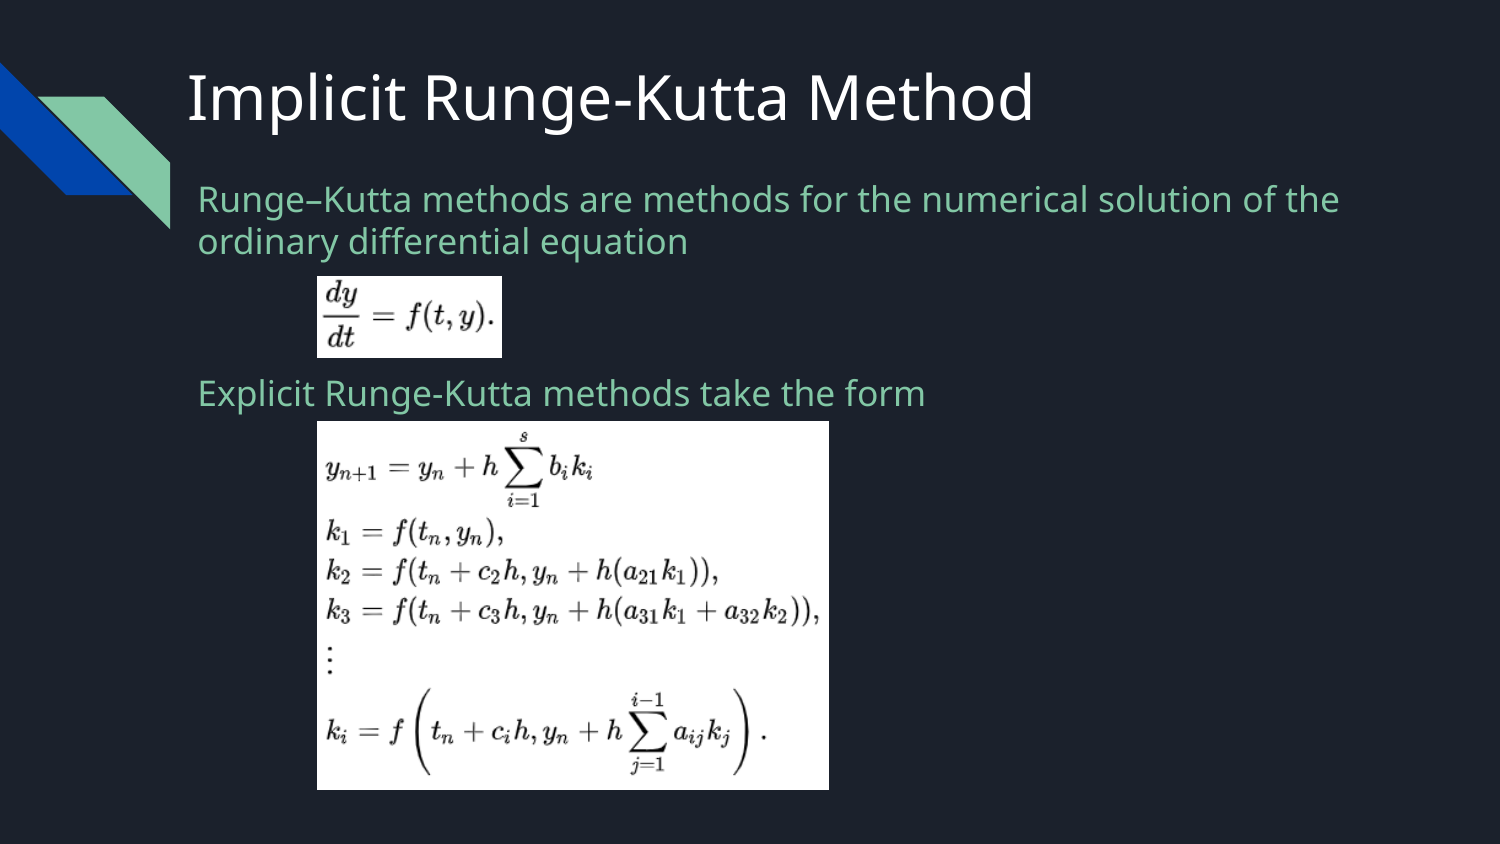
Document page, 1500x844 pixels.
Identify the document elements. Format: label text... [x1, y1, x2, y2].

list Runge–Kutta methods are methods for the numerical solution of the ordinary differential equation Explicit Runge-Kutta methods take the form [182, 161, 1441, 564]
title Implicit Runge-Kutta Method [172, 42, 1328, 193]
picture [317, 276, 502, 359]
picture [317, 421, 829, 790]
